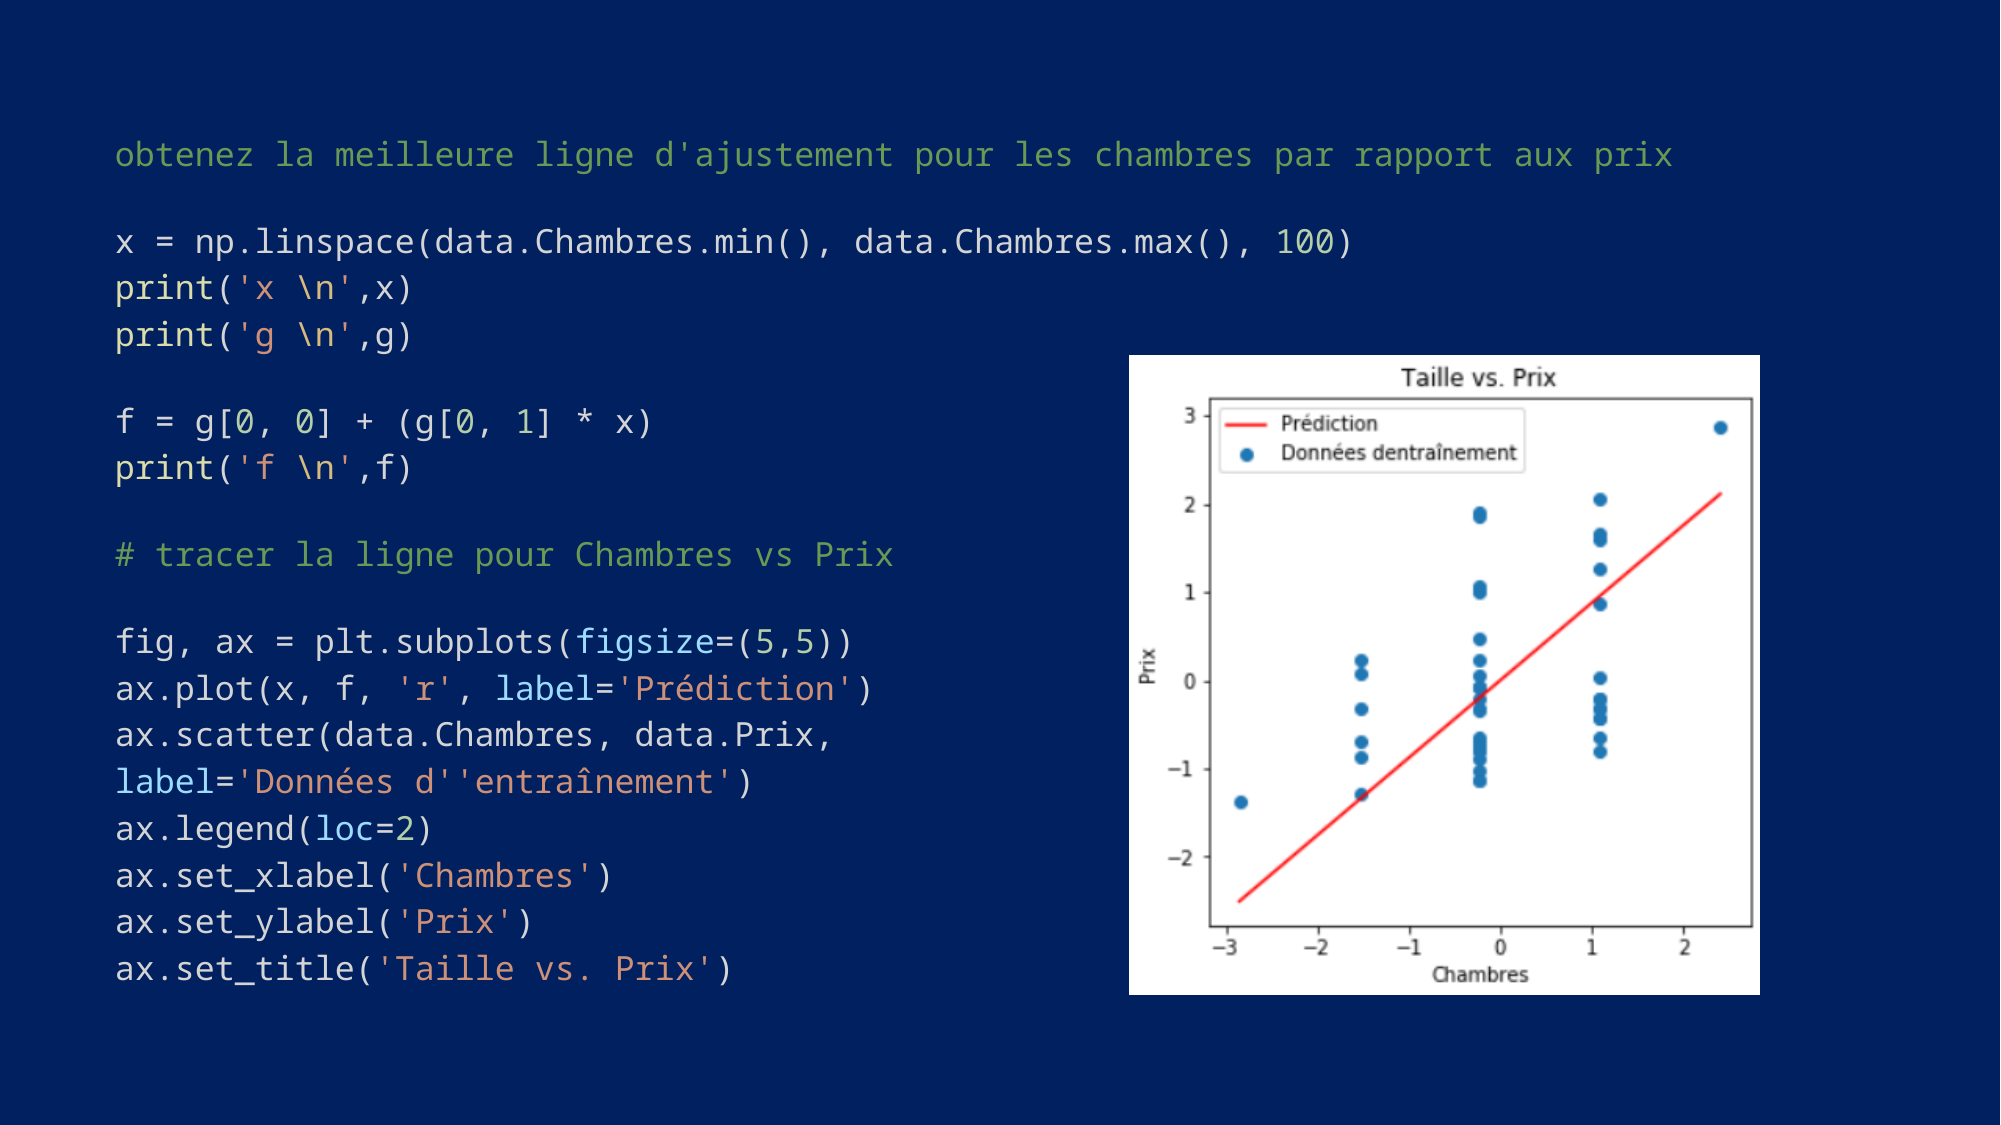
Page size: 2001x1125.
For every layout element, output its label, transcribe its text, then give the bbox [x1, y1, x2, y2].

picture [1129, 355, 1760, 995]
list obtenez la meilleure ligne d'ajustement pour les chambres par rapport aux prix x = np.linspace(data.Chambres.min(), data.Chambres.max(), 100) print('x \n',x) print('g \n',g) f = g[0, 0] + (g[0, 1] * x) print('f \n',f) # tracer la ligne pour Chambres vs Prix fig, ax = plt.subplots(figsize=(5,5)) ax.plot(x, f, 'r', label='Prédiction') ax.scatter(data.Chambres, data.Prix, label='Données d''entraînement') ax.legend(loc=2) ax.set_xlabel('Chambres') ax.set_ylabel('Prix') ax.set_title('Taille vs. Prix') [99, 125, 1900, 1005]
